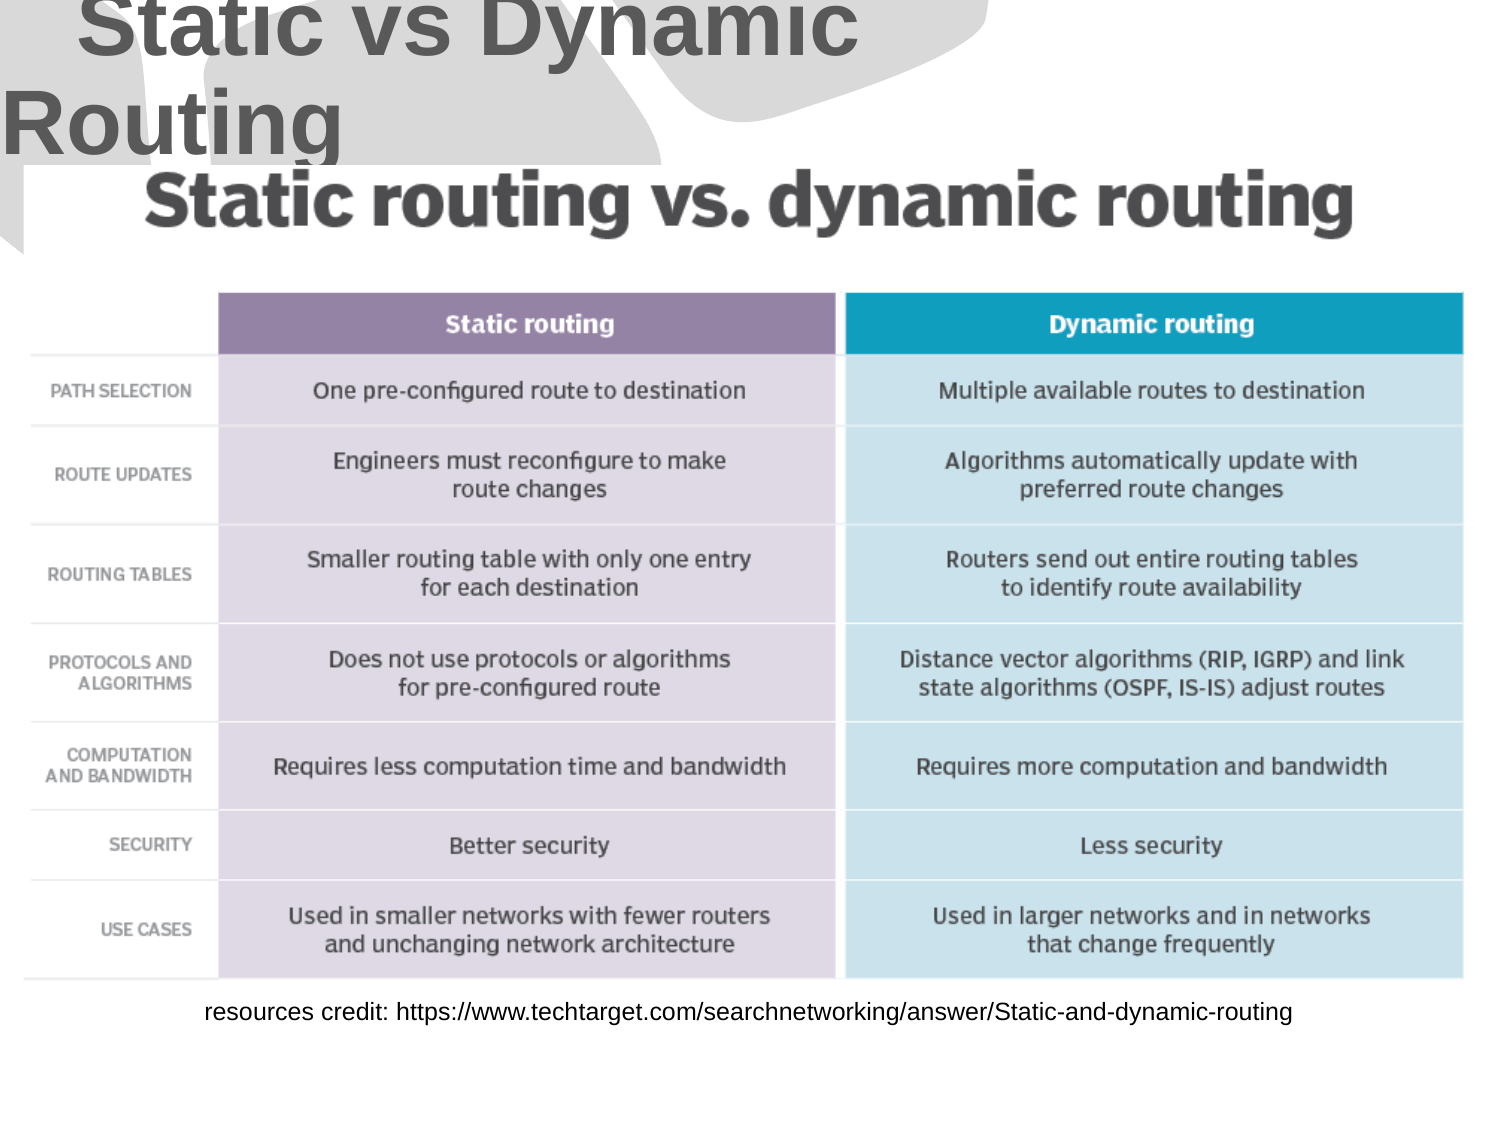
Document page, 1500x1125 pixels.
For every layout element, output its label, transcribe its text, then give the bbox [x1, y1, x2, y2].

picture [23, 165, 1471, 986]
title Static vs Dynamic Routing [0, 0, 900, 150]
text_box resources credit: https://www.techtarget.com/searchnetworking/answer/Static-and-dynamic-routing [109, 994, 1391, 1033]
